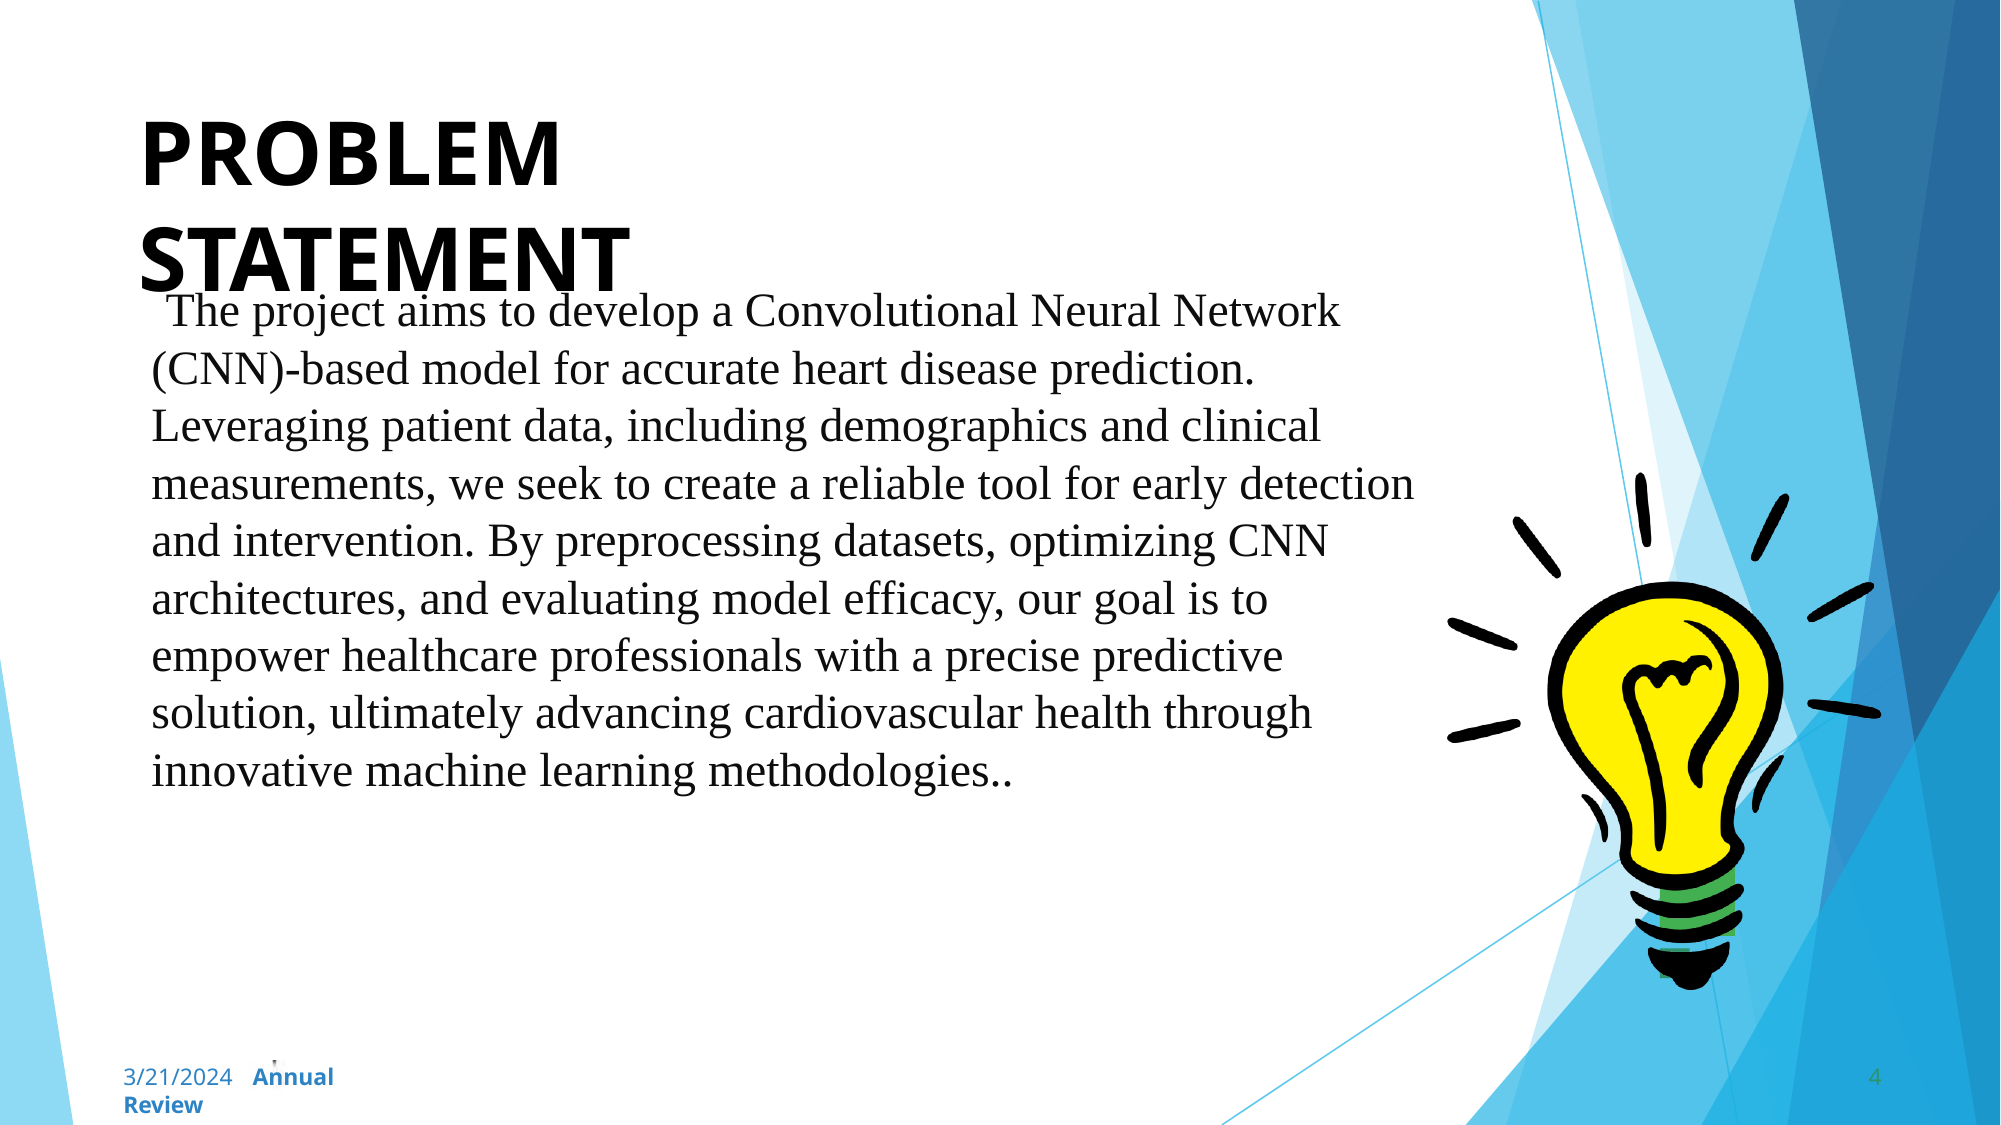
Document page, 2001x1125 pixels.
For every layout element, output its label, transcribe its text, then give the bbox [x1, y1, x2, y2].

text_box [1436, 462, 1890, 998]
text_box The project aims to develop a Convolutional Neural Network (CNN)-based model for accurate heart disease prediction. Leveraging patient data, including demographics and clinical measurements, we seek to create a reliable tool for early detection and intervention. By preprocessing datasets, optimizing CNN architectures, and evaluating model efficacy, our goal is to empower healthcare professionals with a precise predictive solution, ultimately advancing cardiovascular health through innovative machine learning methodologies.. [136, 268, 1437, 804]
slide_number 4 [1849, 1061, 1890, 1125]
title PROBLEM STATEMENT [136, 94, 1062, 268]
picture [110, 1060, 463, 1094]
text_box 3/21/2024 Annual Review [121, 1103, 417, 1118]
